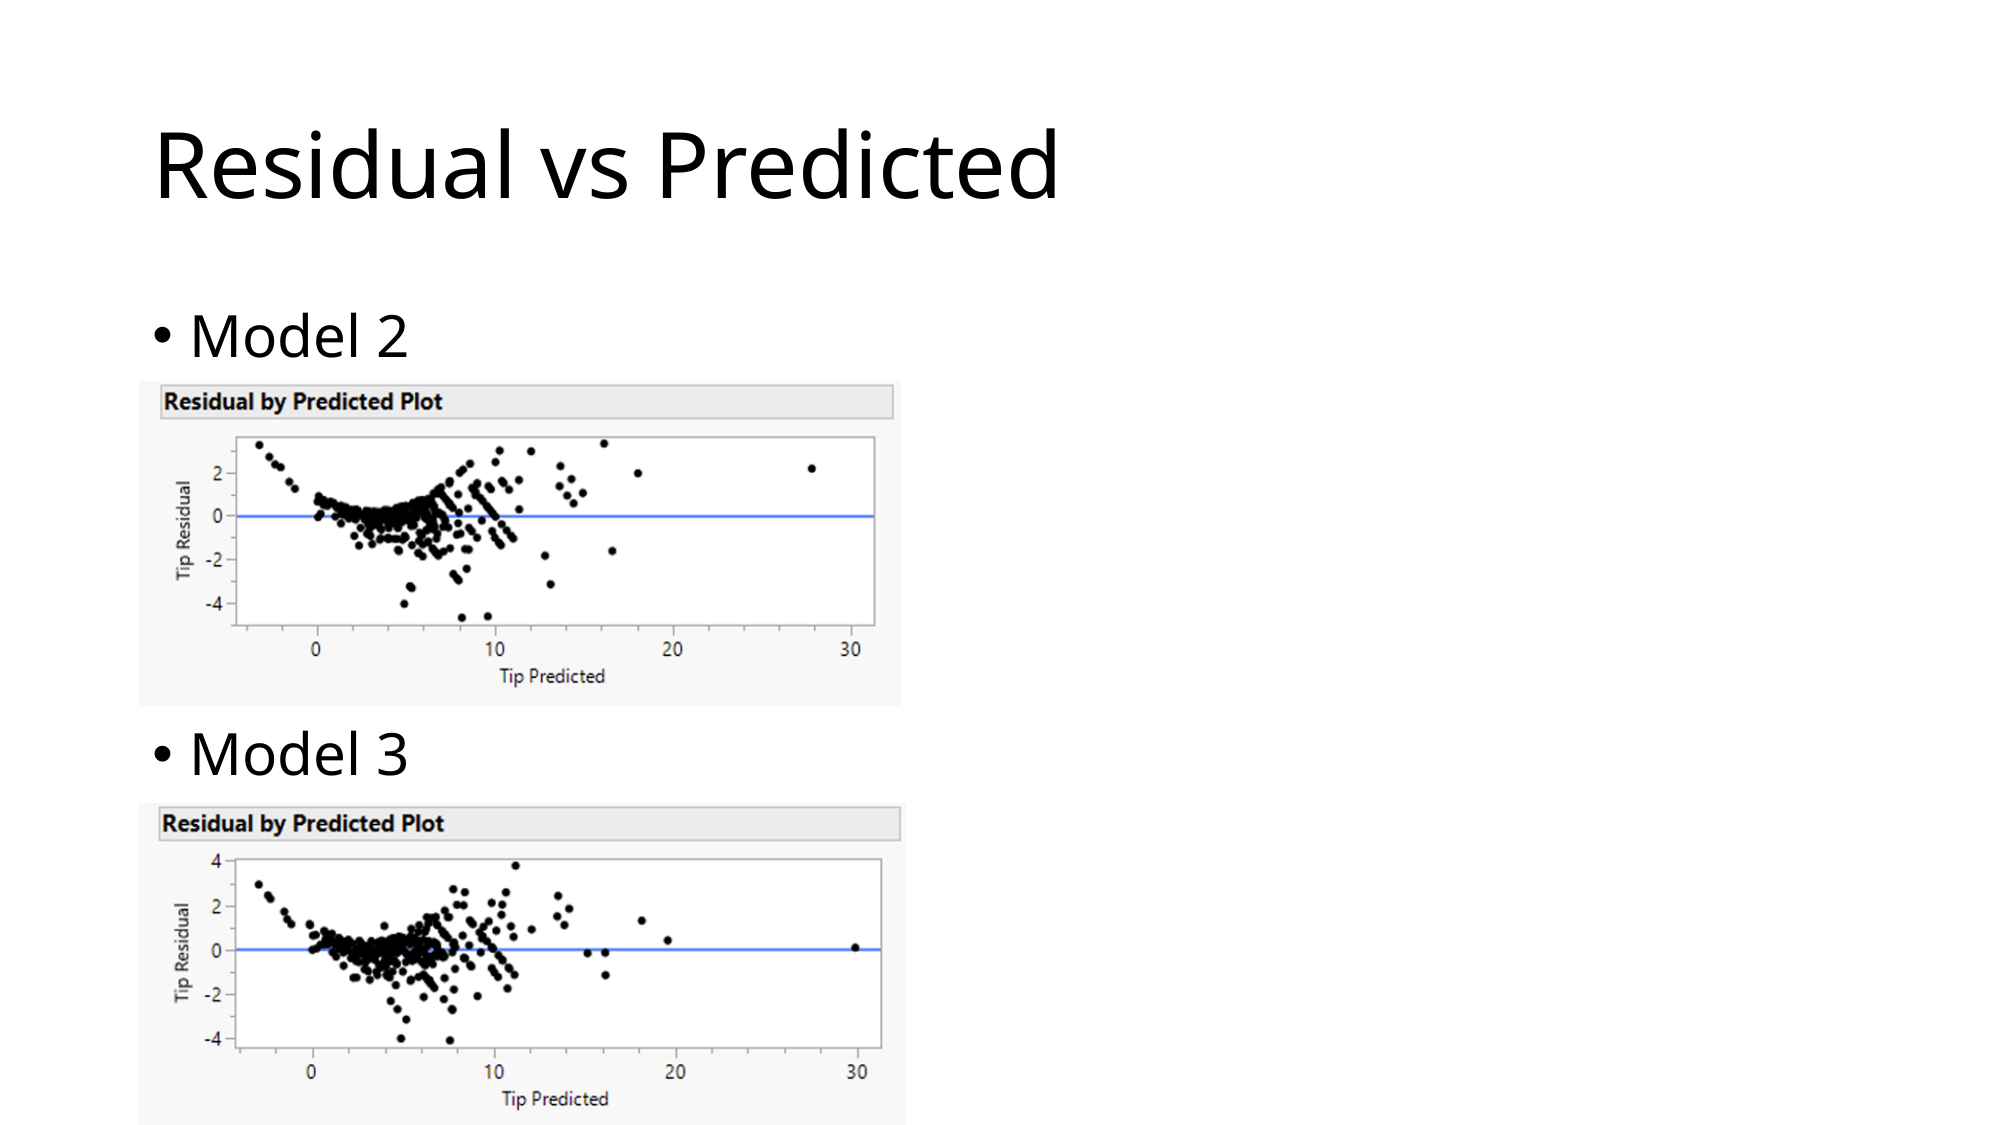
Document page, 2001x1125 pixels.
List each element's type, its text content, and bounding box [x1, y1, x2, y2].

picture [137, 380, 903, 724]
picture [138, 802, 907, 1125]
title Residual vs Predicted [137, 59, 1863, 278]
list Model 2 Model 3 [137, 299, 1863, 1014]
